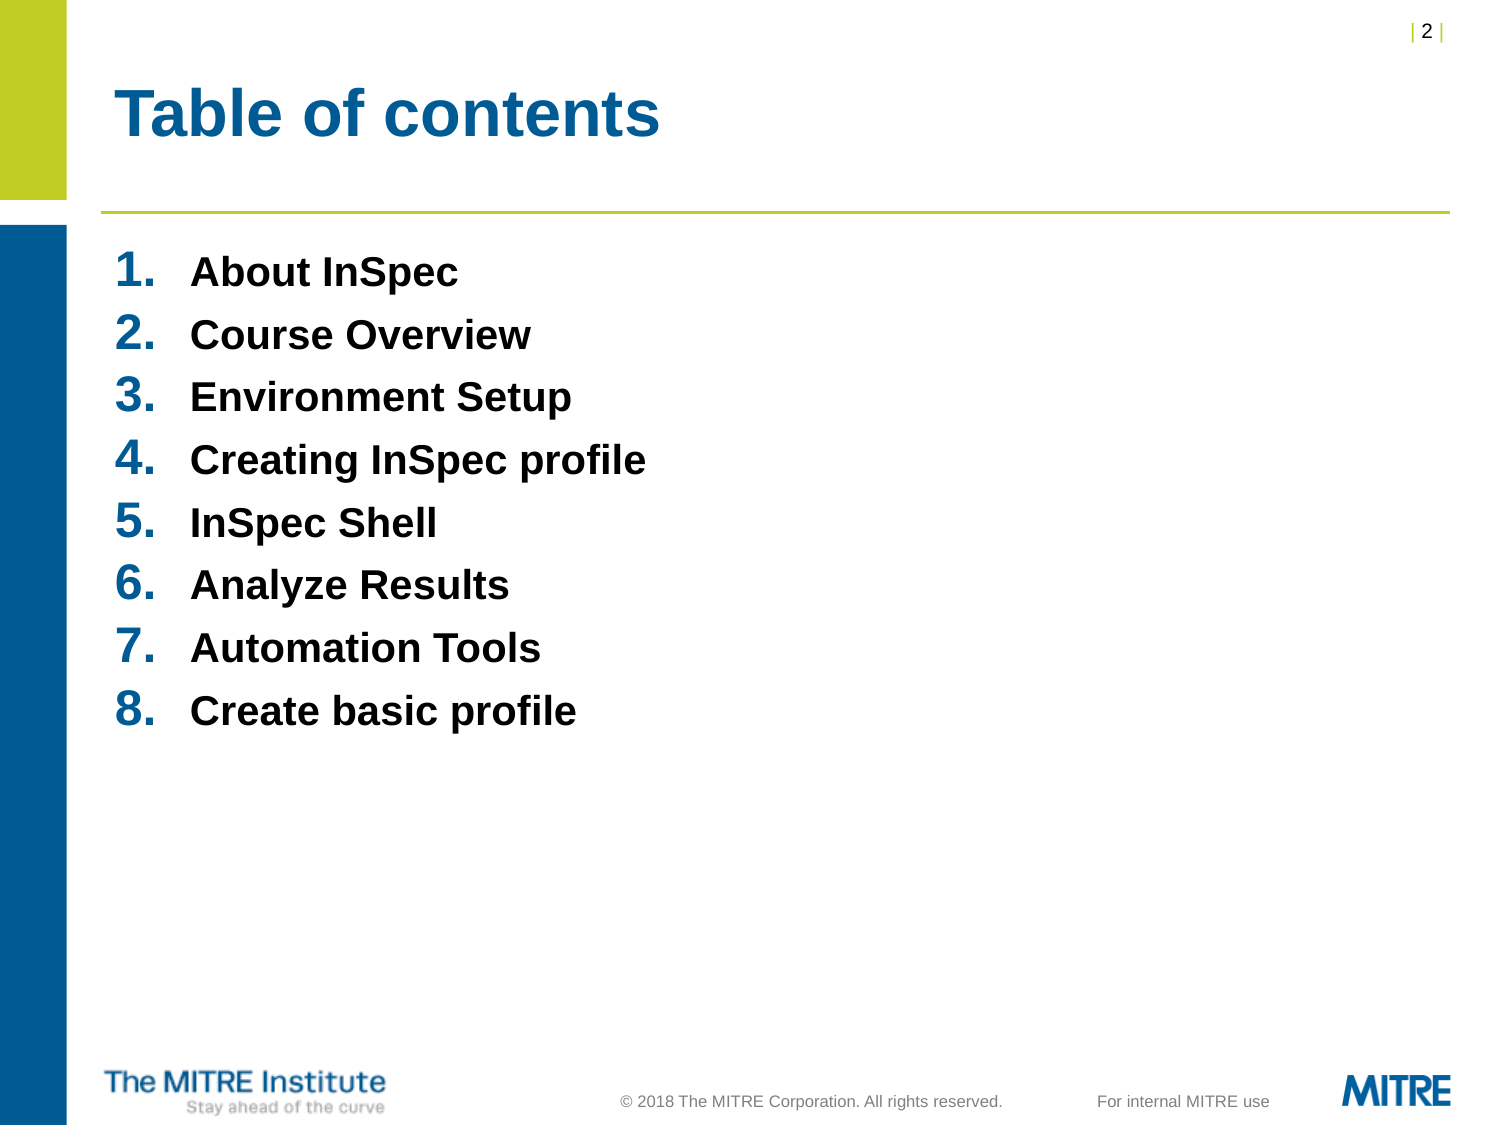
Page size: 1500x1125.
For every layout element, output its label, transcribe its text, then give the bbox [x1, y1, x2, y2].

picture [1342, 1072, 1453, 1113]
picture [101, 1067, 391, 1119]
title Table of contents [99, 45, 1450, 188]
list About InSpec Course Overview Environment Setup Creating InSpec profile InSpec Shell Analyze Results Automation Tools Create basic profile [99, 237, 1450, 1052]
